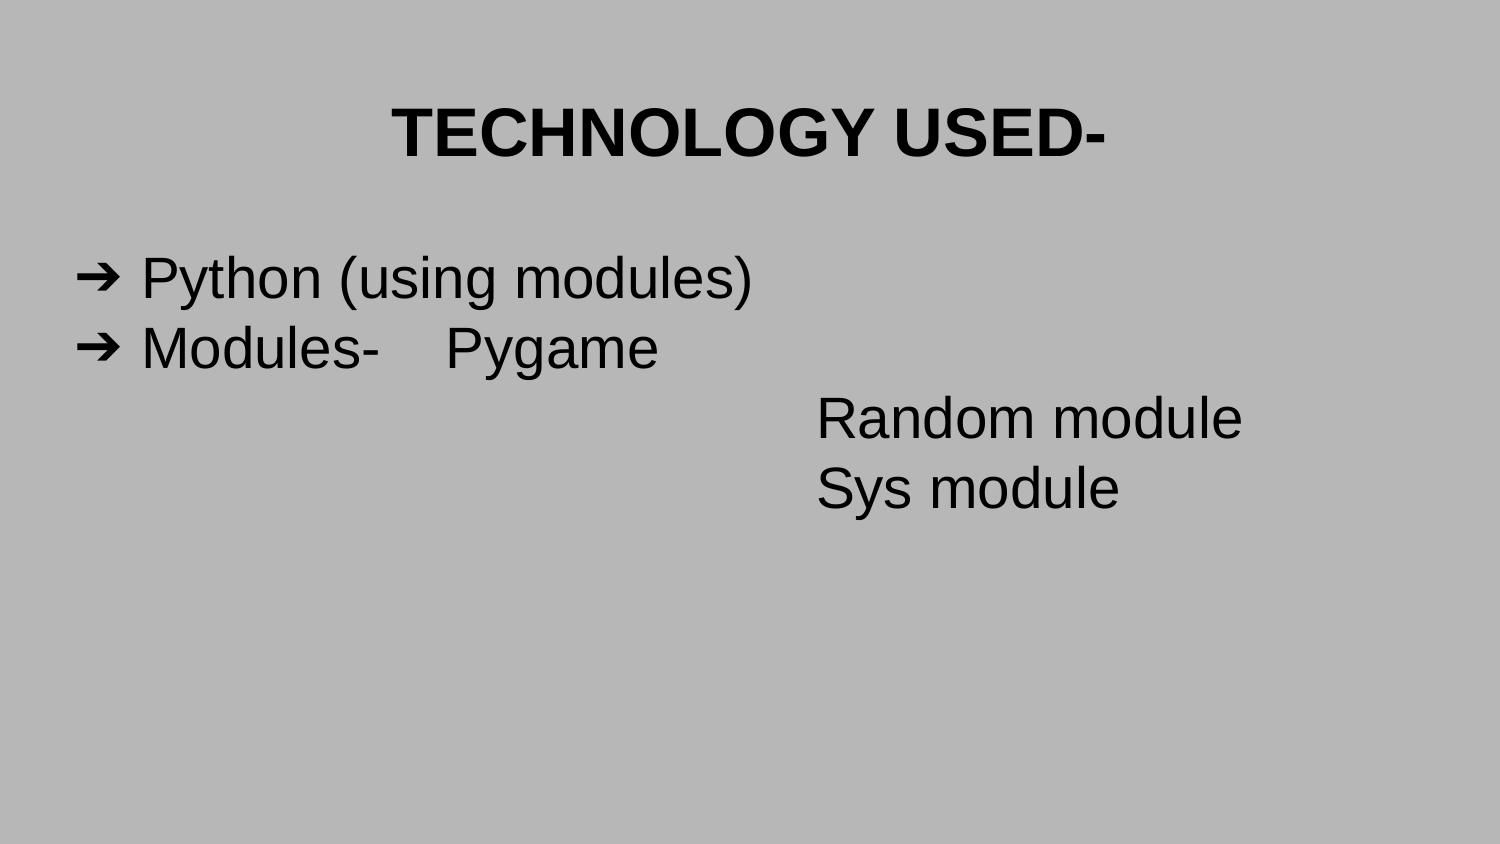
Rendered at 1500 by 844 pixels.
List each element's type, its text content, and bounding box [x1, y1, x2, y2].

title TECHNOLOGY USED- Python (using modules) Modules- Pygame Random module Sys module [51, 72, 1449, 756]
